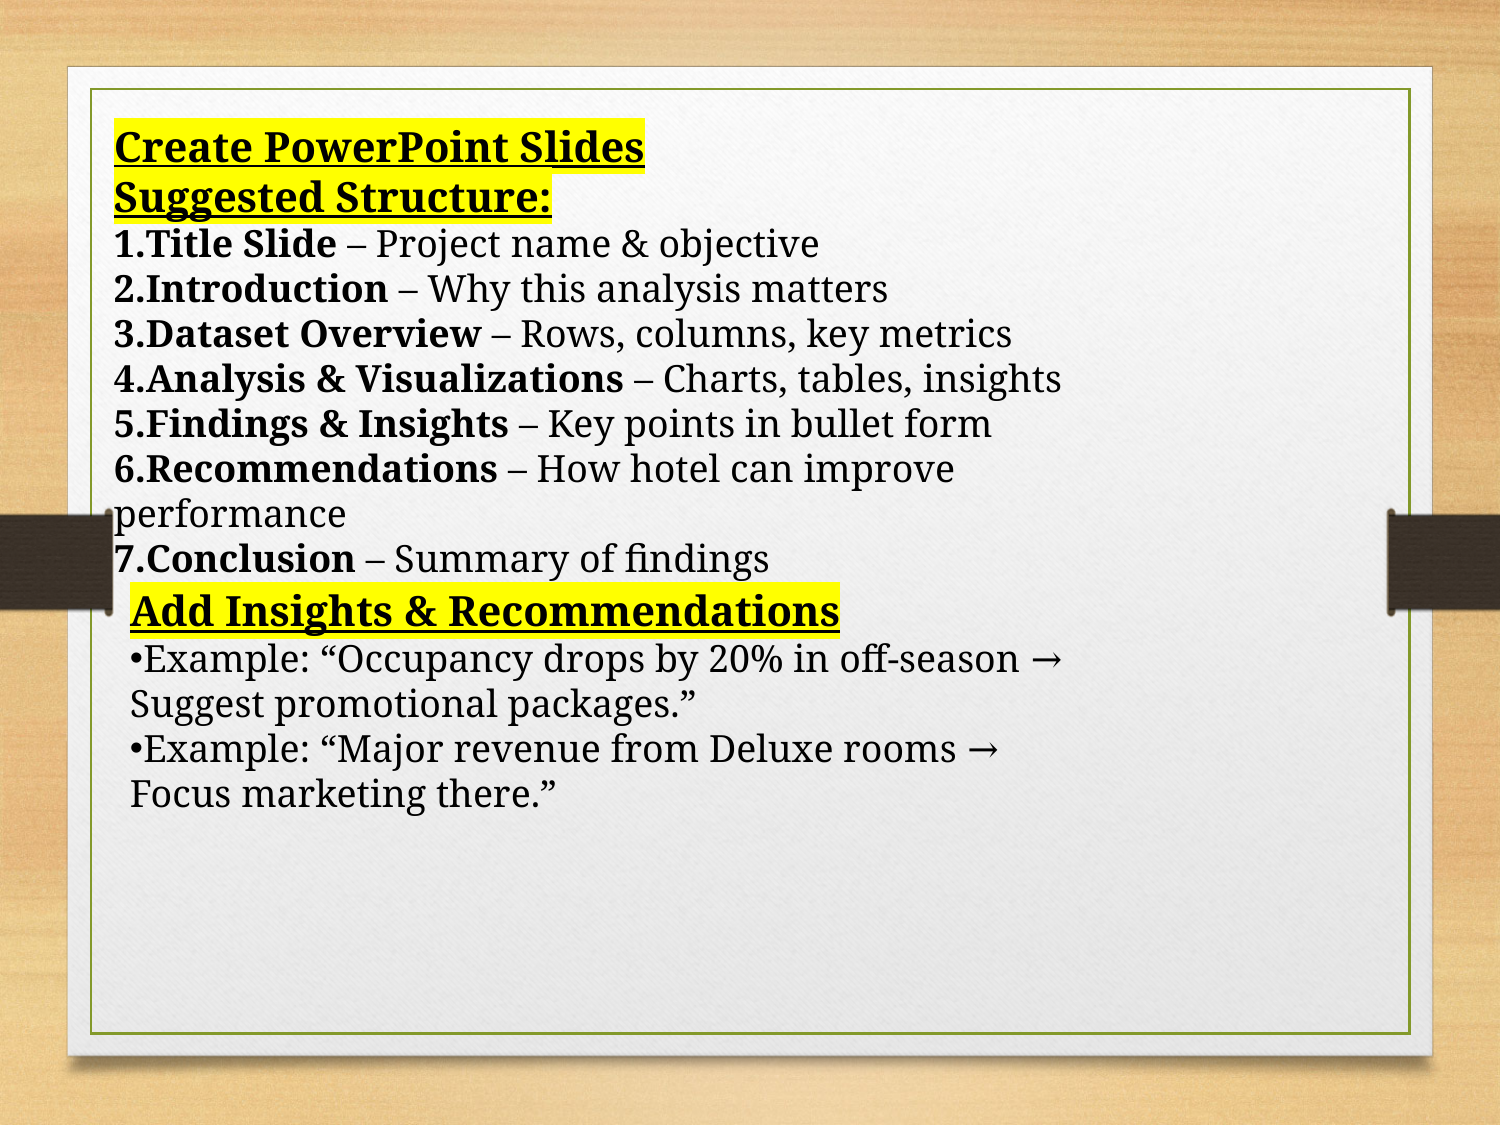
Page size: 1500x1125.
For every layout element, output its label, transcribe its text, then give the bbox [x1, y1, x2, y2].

text_box Add Insights & Recommendations Example: “Occupancy drops by 20% in off-season → Suggest promotional packages.” Example: “Major revenue from Deluxe rooms → Focus marketing there.” [115, 577, 1125, 823]
text_box Create PowerPoint Slides Suggested Structure: Title Slide – Project name & objective Introduction – Why this analysis matters Dataset Overview – Rows, columns, key metrics Analysis & Visualizations – Charts, tables, insights Findings & Insights – Key points in bullet form Recommendations – How hotel can improve performance Conclusion – Summary of findings [99, 113, 1125, 588]
picture [0, 0, 1500, 1125]
